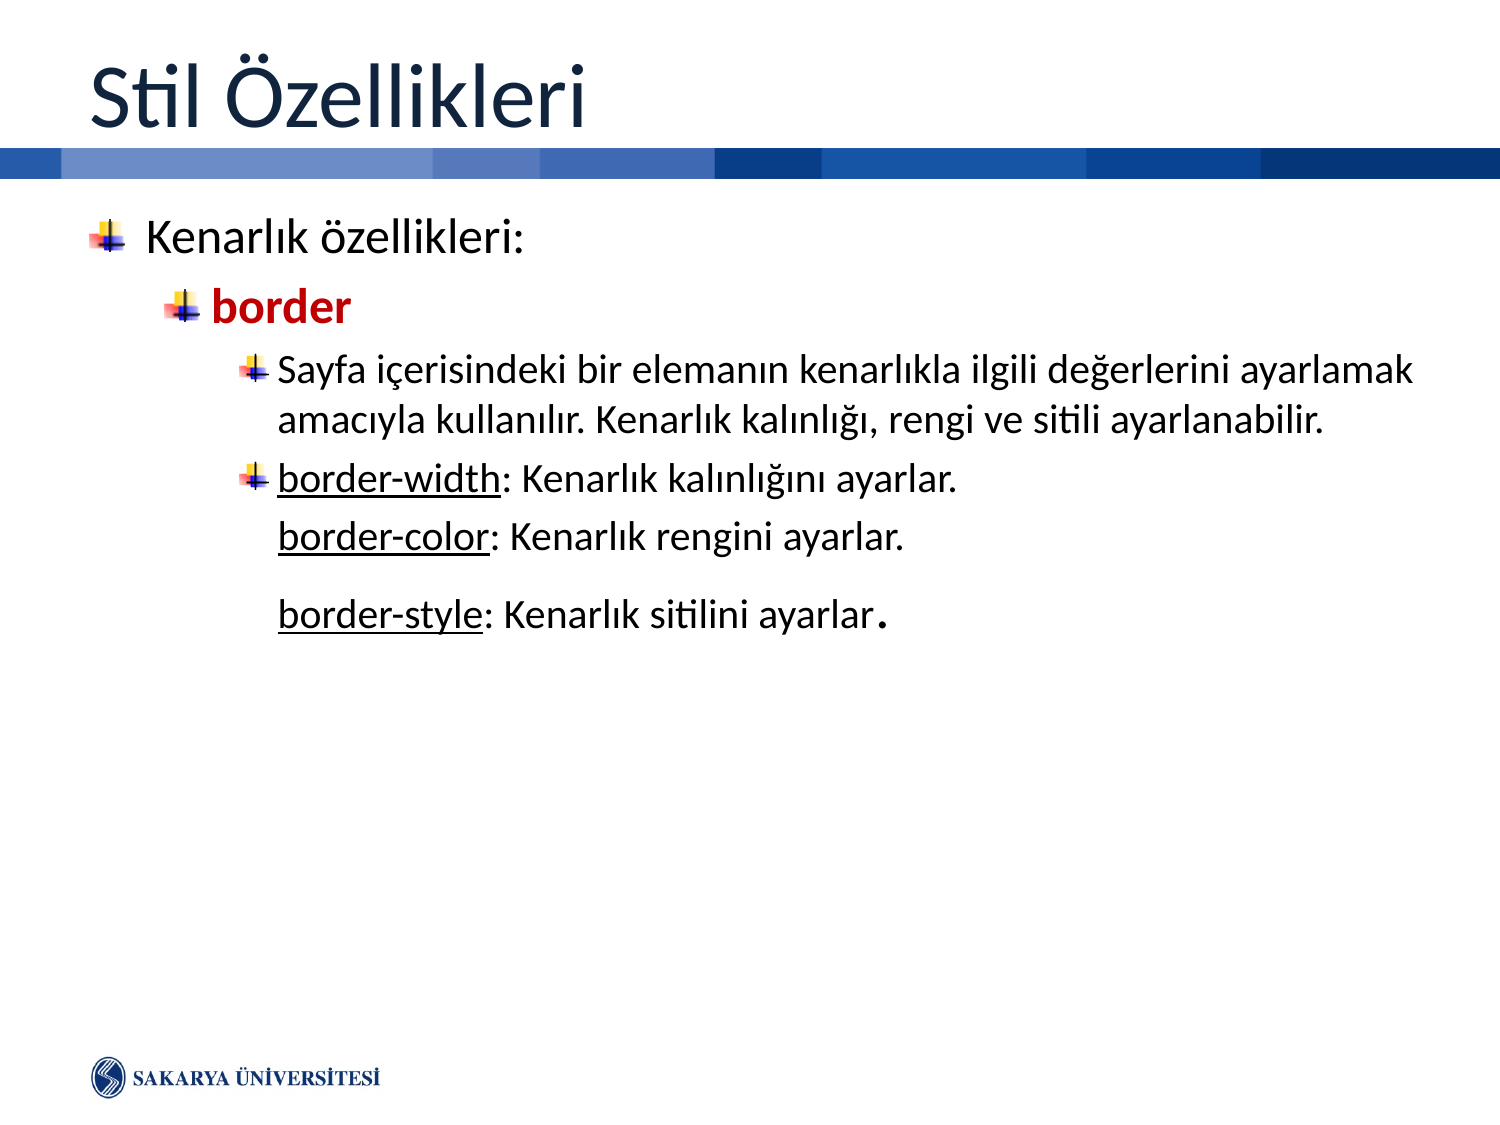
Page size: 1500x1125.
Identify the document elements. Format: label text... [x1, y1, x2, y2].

picture [239, 352, 269, 382]
picture [67, 1038, 399, 1115]
text_box Kenarlık özellikleri: border Sayfa içerisindeki bir elemanın kenarlıkla ilgili değerlerini ayarlamak amacıyla kullanılır. Kenarlık kalınlığı, rengi ve sitili ayarlanabilir. border-width: Kenarlık kalınlığını ayarlar. border-color: Kenarlık rengini ayarlar. border-style: Kenarlık sitilini ayarlar. [74, 196, 1471, 988]
picture [164, 286, 200, 322]
picture [239, 460, 269, 490]
picture [89, 216, 125, 252]
text_box Stil Özellikleri [75, 0, 1425, 147]
picture [0, 148, 1500, 180]
